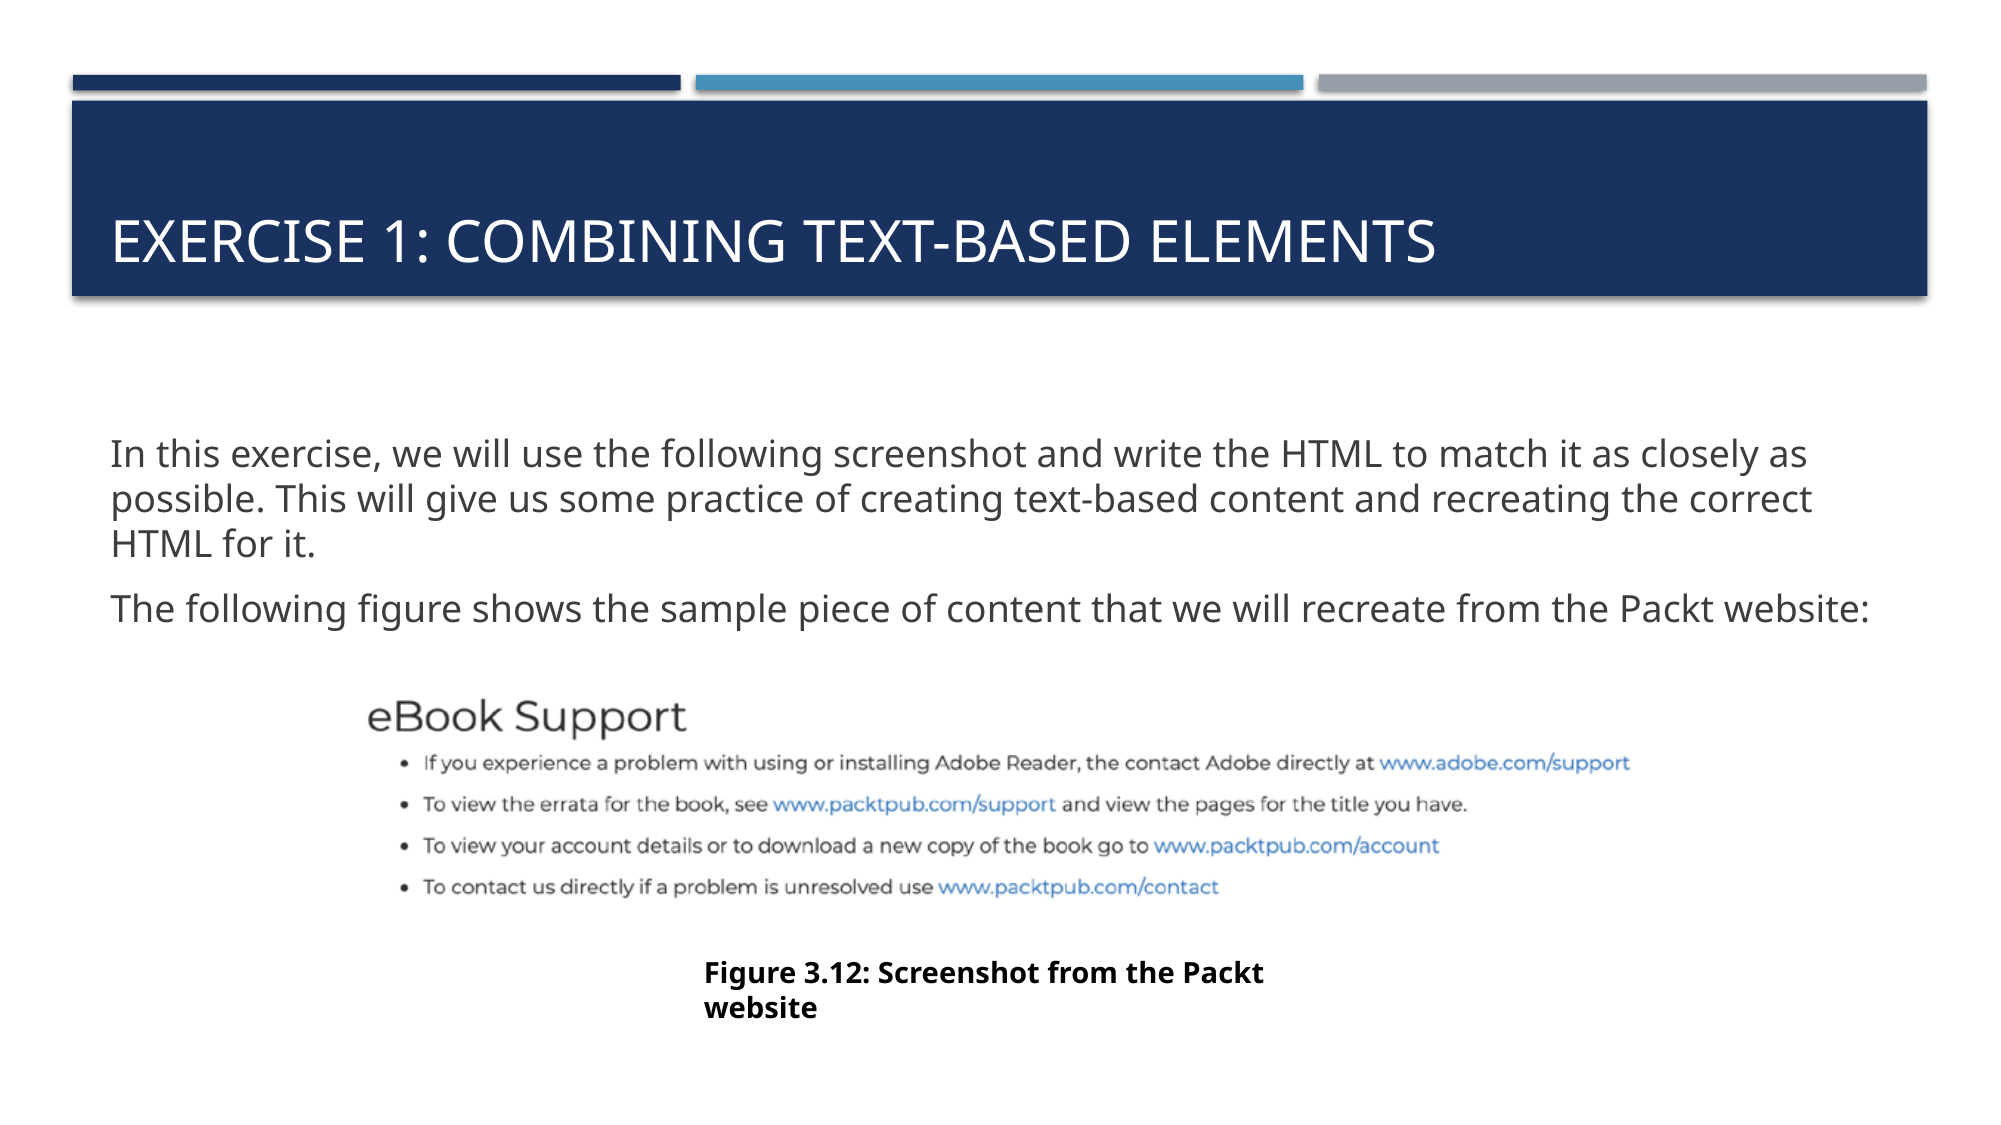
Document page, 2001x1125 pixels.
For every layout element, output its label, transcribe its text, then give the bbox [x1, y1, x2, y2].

picture [361, 693, 1639, 910]
text_box Figure 3.12: Screenshot from the Packt website [688, 946, 1311, 1032]
title Exercise 1: Combining Text-Based Elements [95, 115, 1905, 282]
list In this exercise, we will use the following screenshot and write the HTML to match it as closely as possible. This will give us some practice of creating text-based content and recreating the correct HTML for it. The following figure shows the sample piece of content that we will recreate from the Packt website: [95, 357, 1905, 1091]
